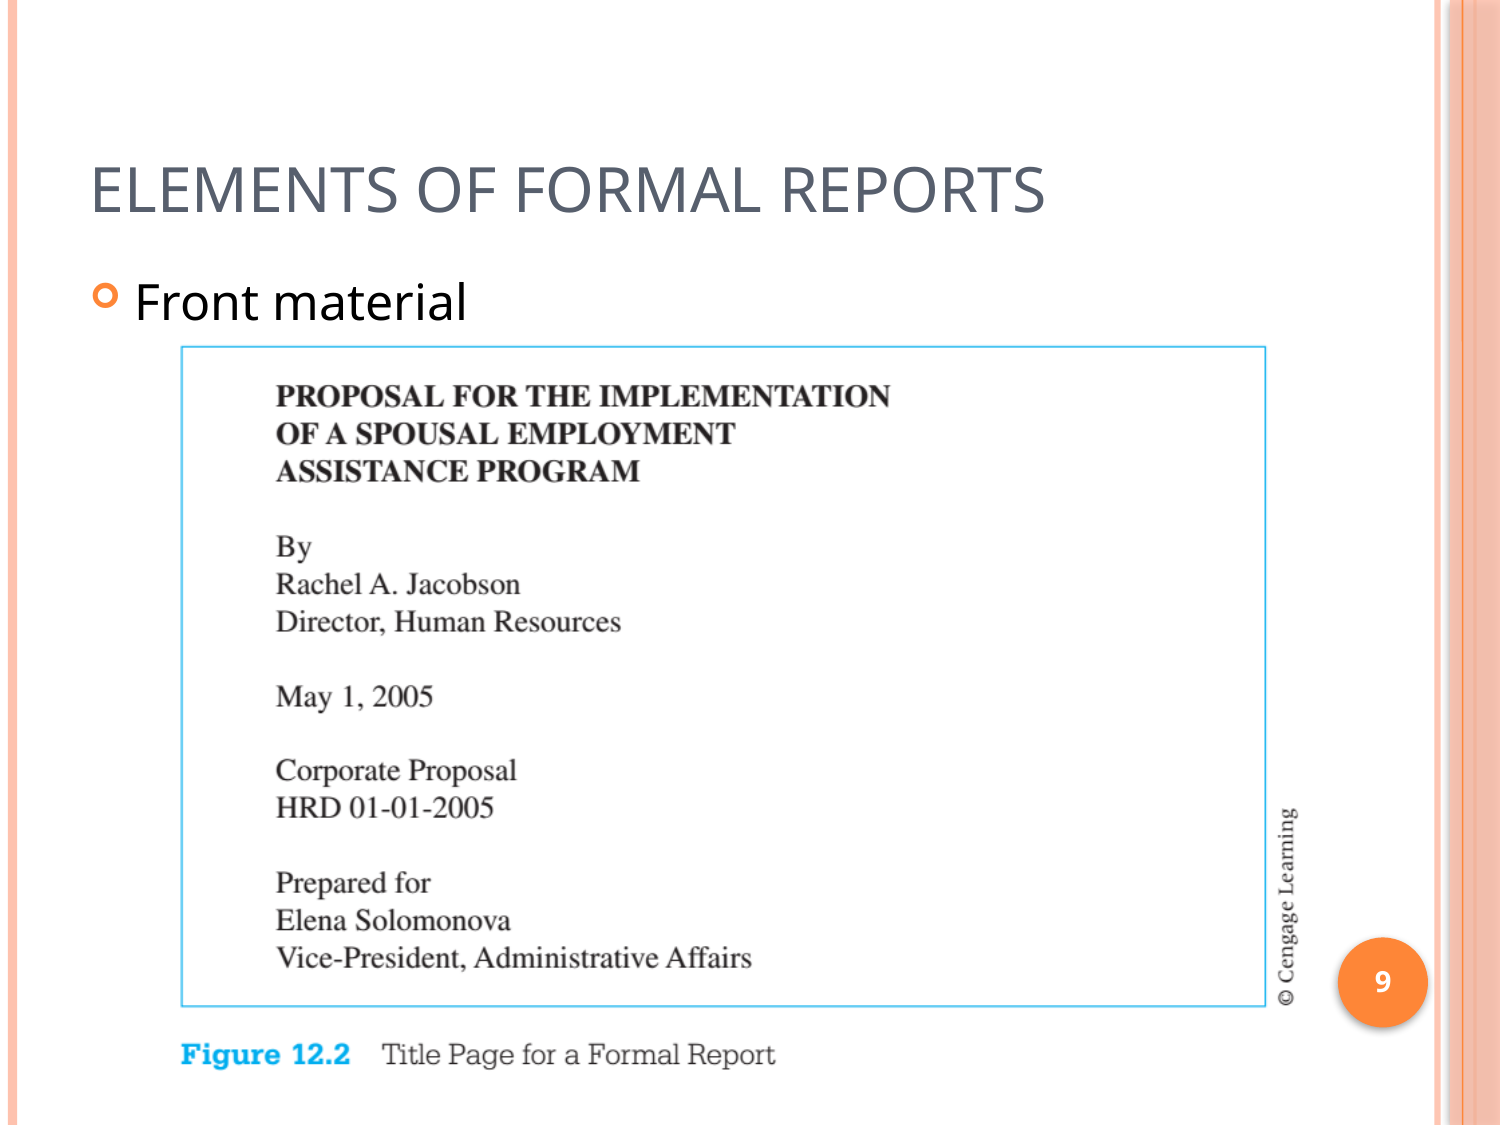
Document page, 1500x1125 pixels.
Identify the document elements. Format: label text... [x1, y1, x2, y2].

slide_number 9 [1336, 940, 1434, 1027]
picture [135, 324, 1330, 1125]
list Front material Title page [75, 262, 1300, 1062]
title Elements of formal reports [75, 45, 1300, 233]
